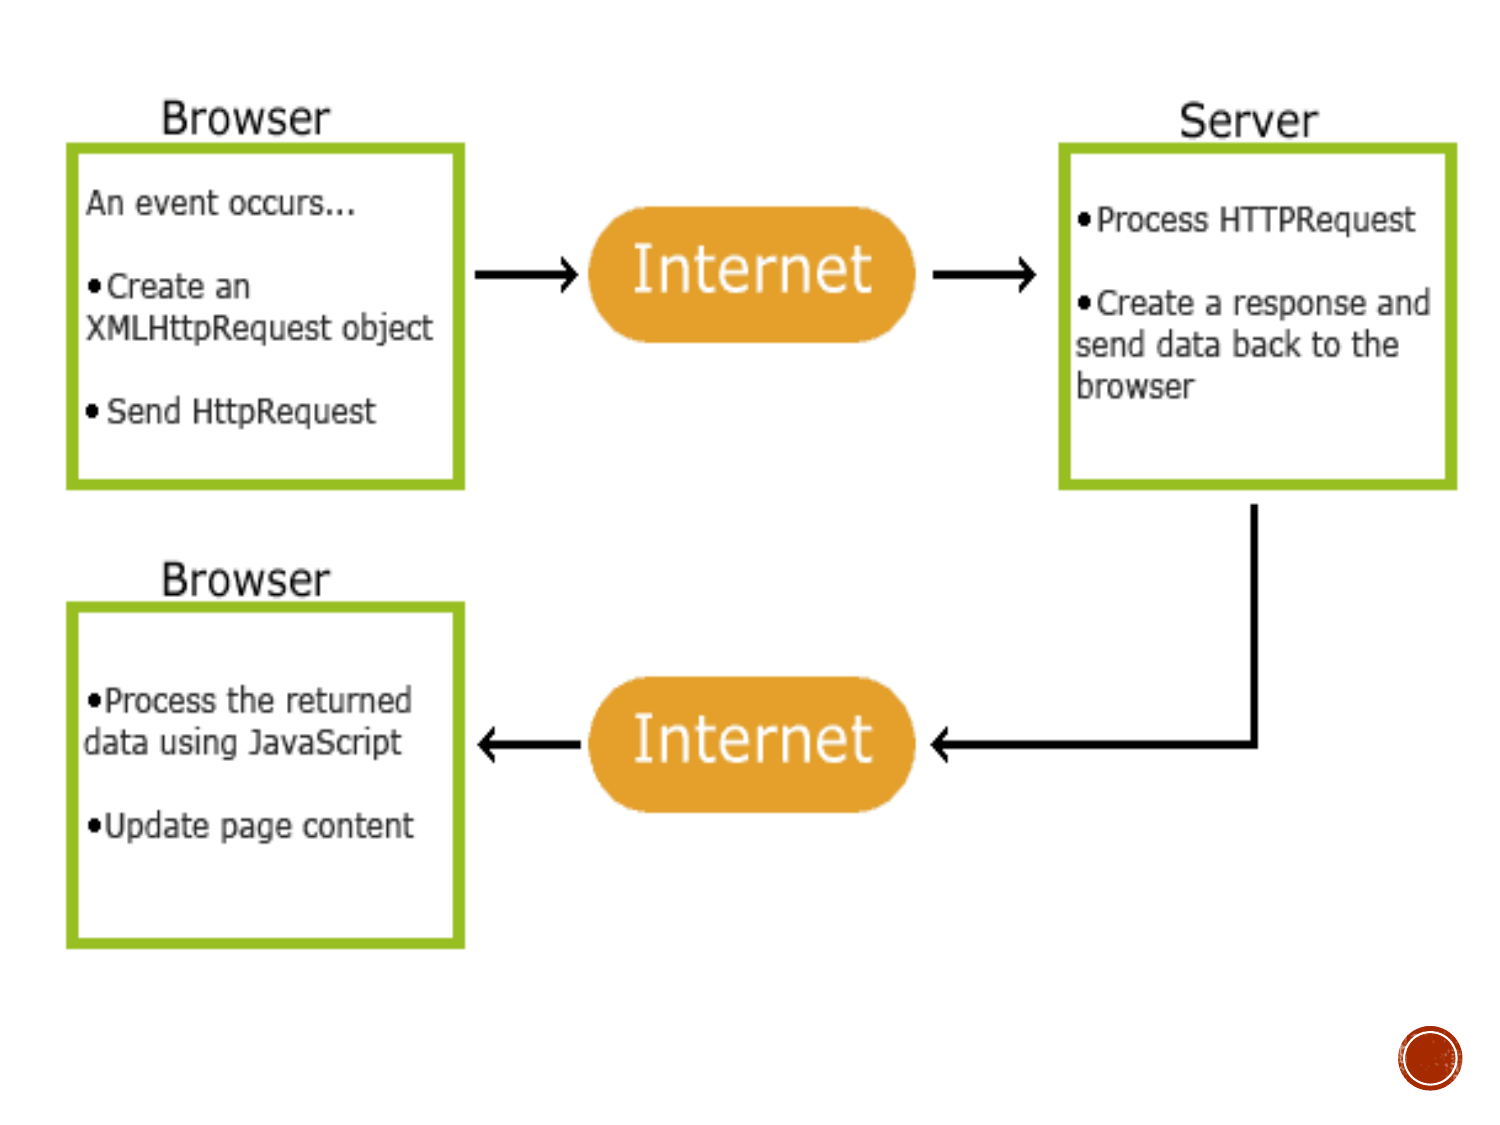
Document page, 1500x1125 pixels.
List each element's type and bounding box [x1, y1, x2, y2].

picture [62, 74, 1463, 975]
